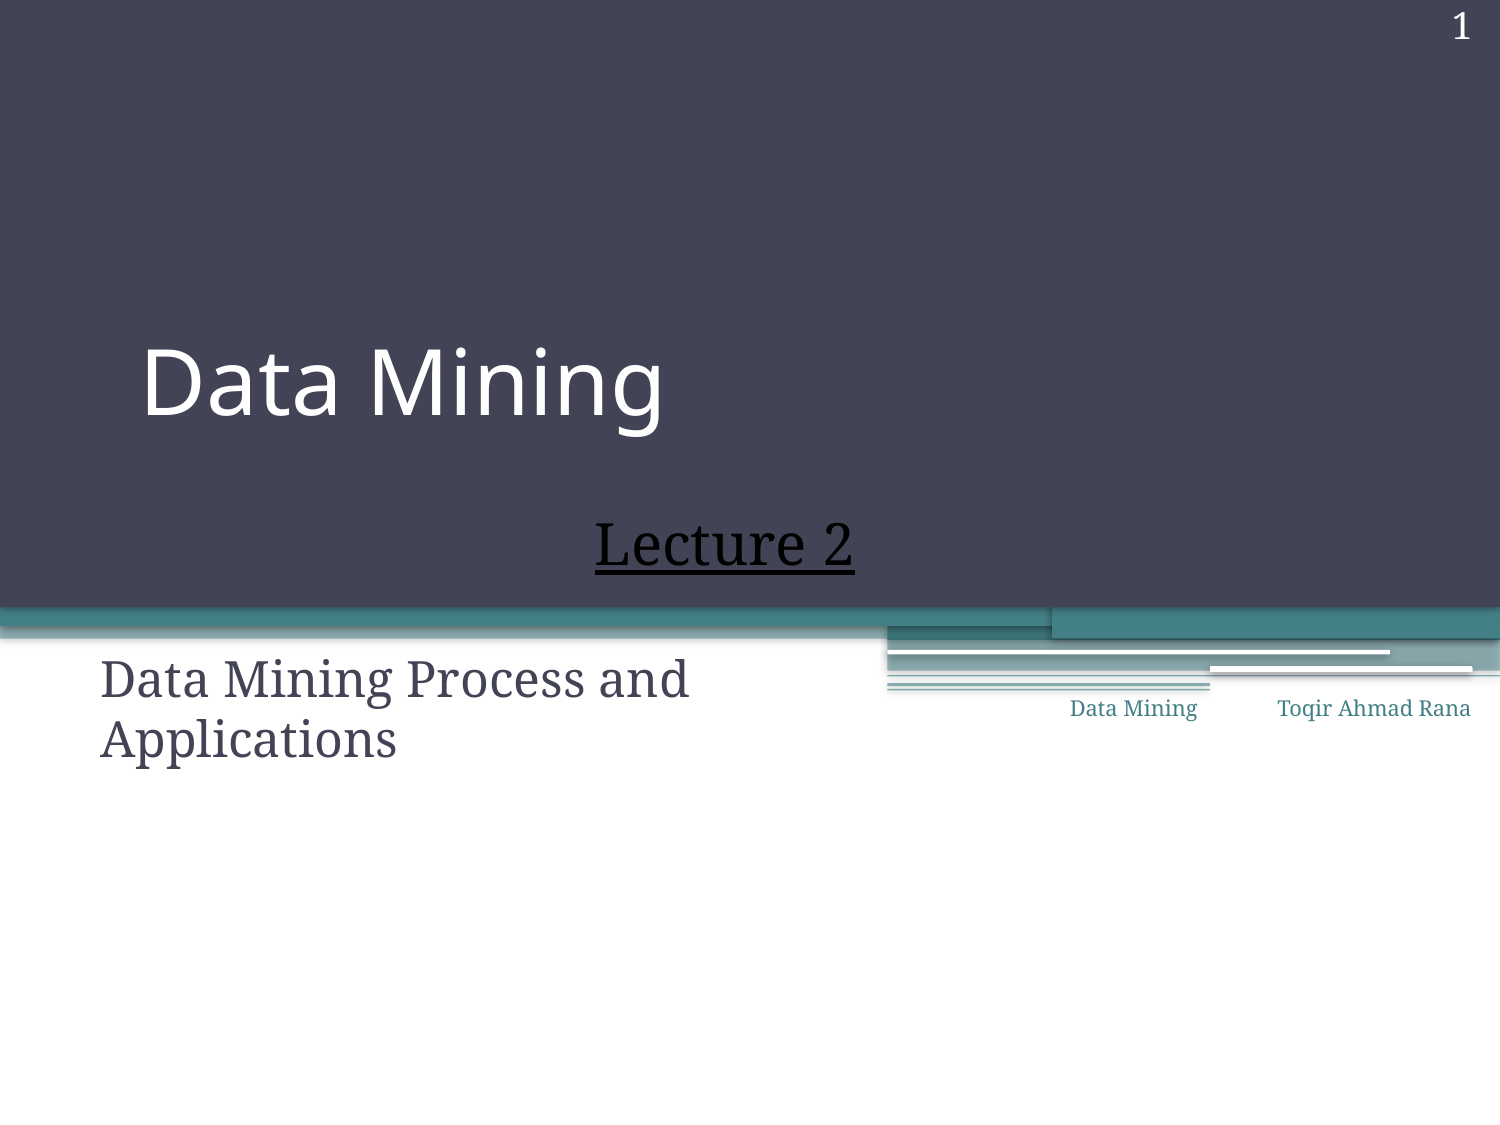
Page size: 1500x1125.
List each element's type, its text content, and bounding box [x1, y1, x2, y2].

title Data Mining [125, 200, 1400, 442]
footer Data Mining [849, 687, 1213, 763]
slide_number 1 [1364, 0, 1488, 61]
text_box Lecture 2 [375, 500, 1075, 585]
subtitle Data Mining Process and Applications [75, 639, 888, 928]
slide_number Toqir Ahmad Rana [1262, 687, 1500, 763]
